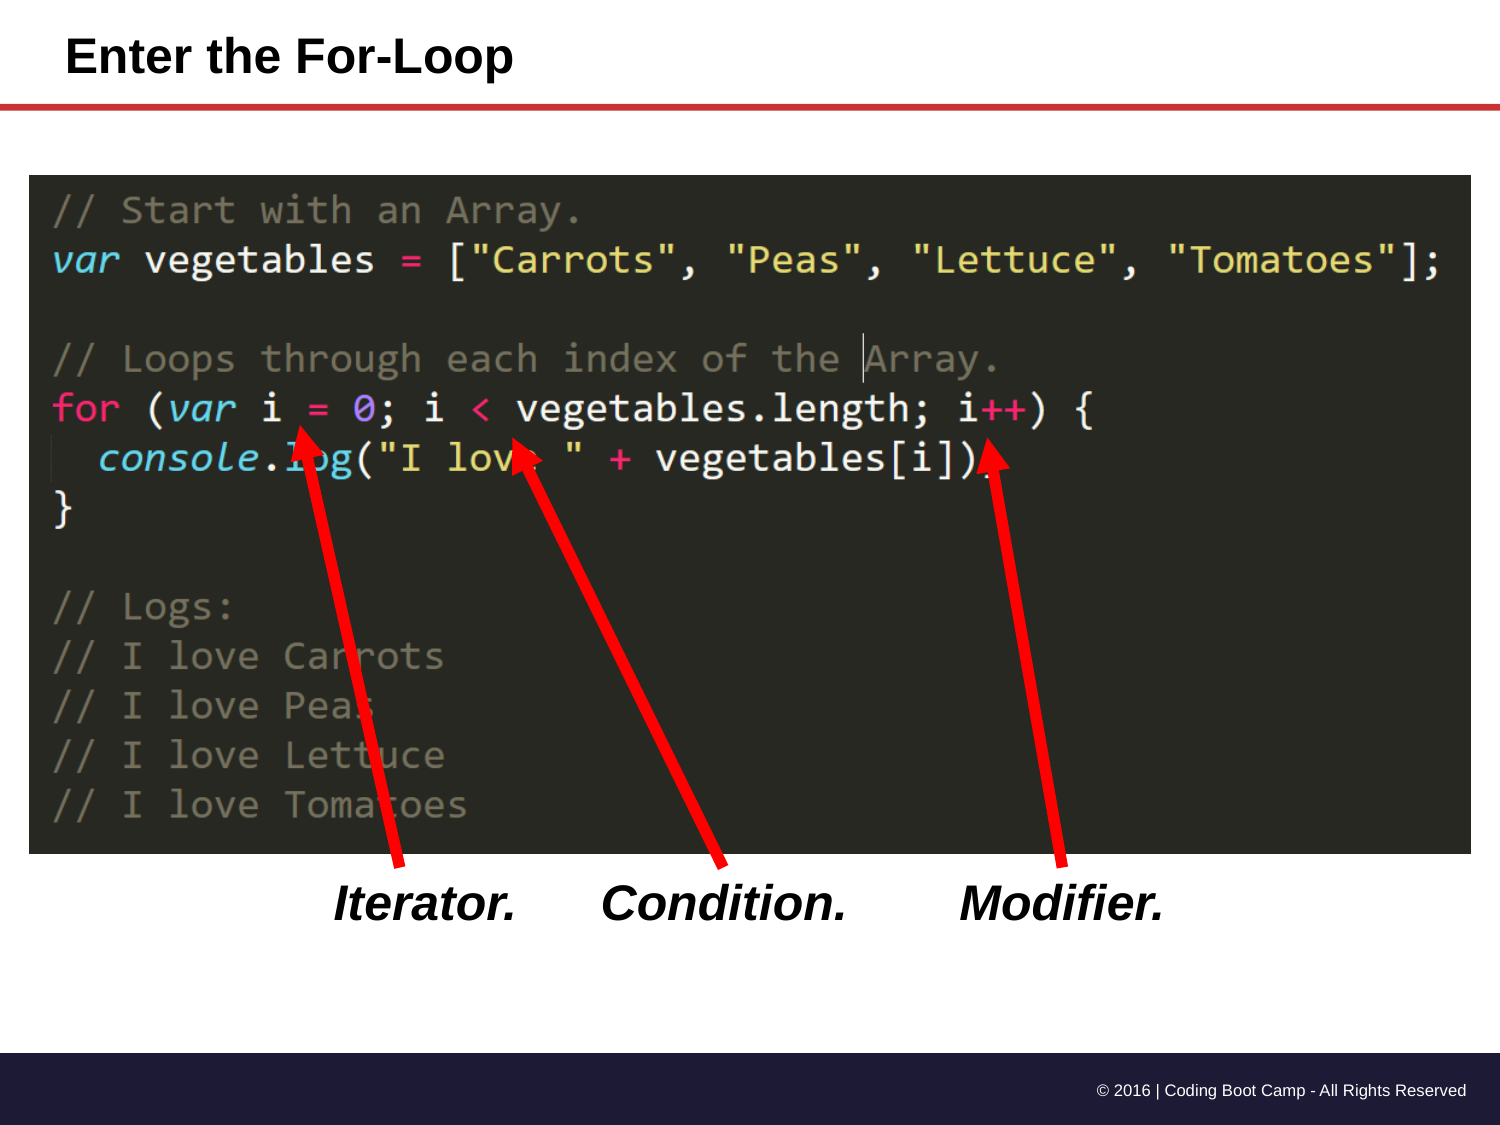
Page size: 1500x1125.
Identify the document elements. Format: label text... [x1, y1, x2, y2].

picture [29, 175, 1471, 854]
text_box Enter the For-Loop [50, 16, 1188, 91]
text_box Iterator. Condition. Modifier. [49, 862, 1450, 1025]
